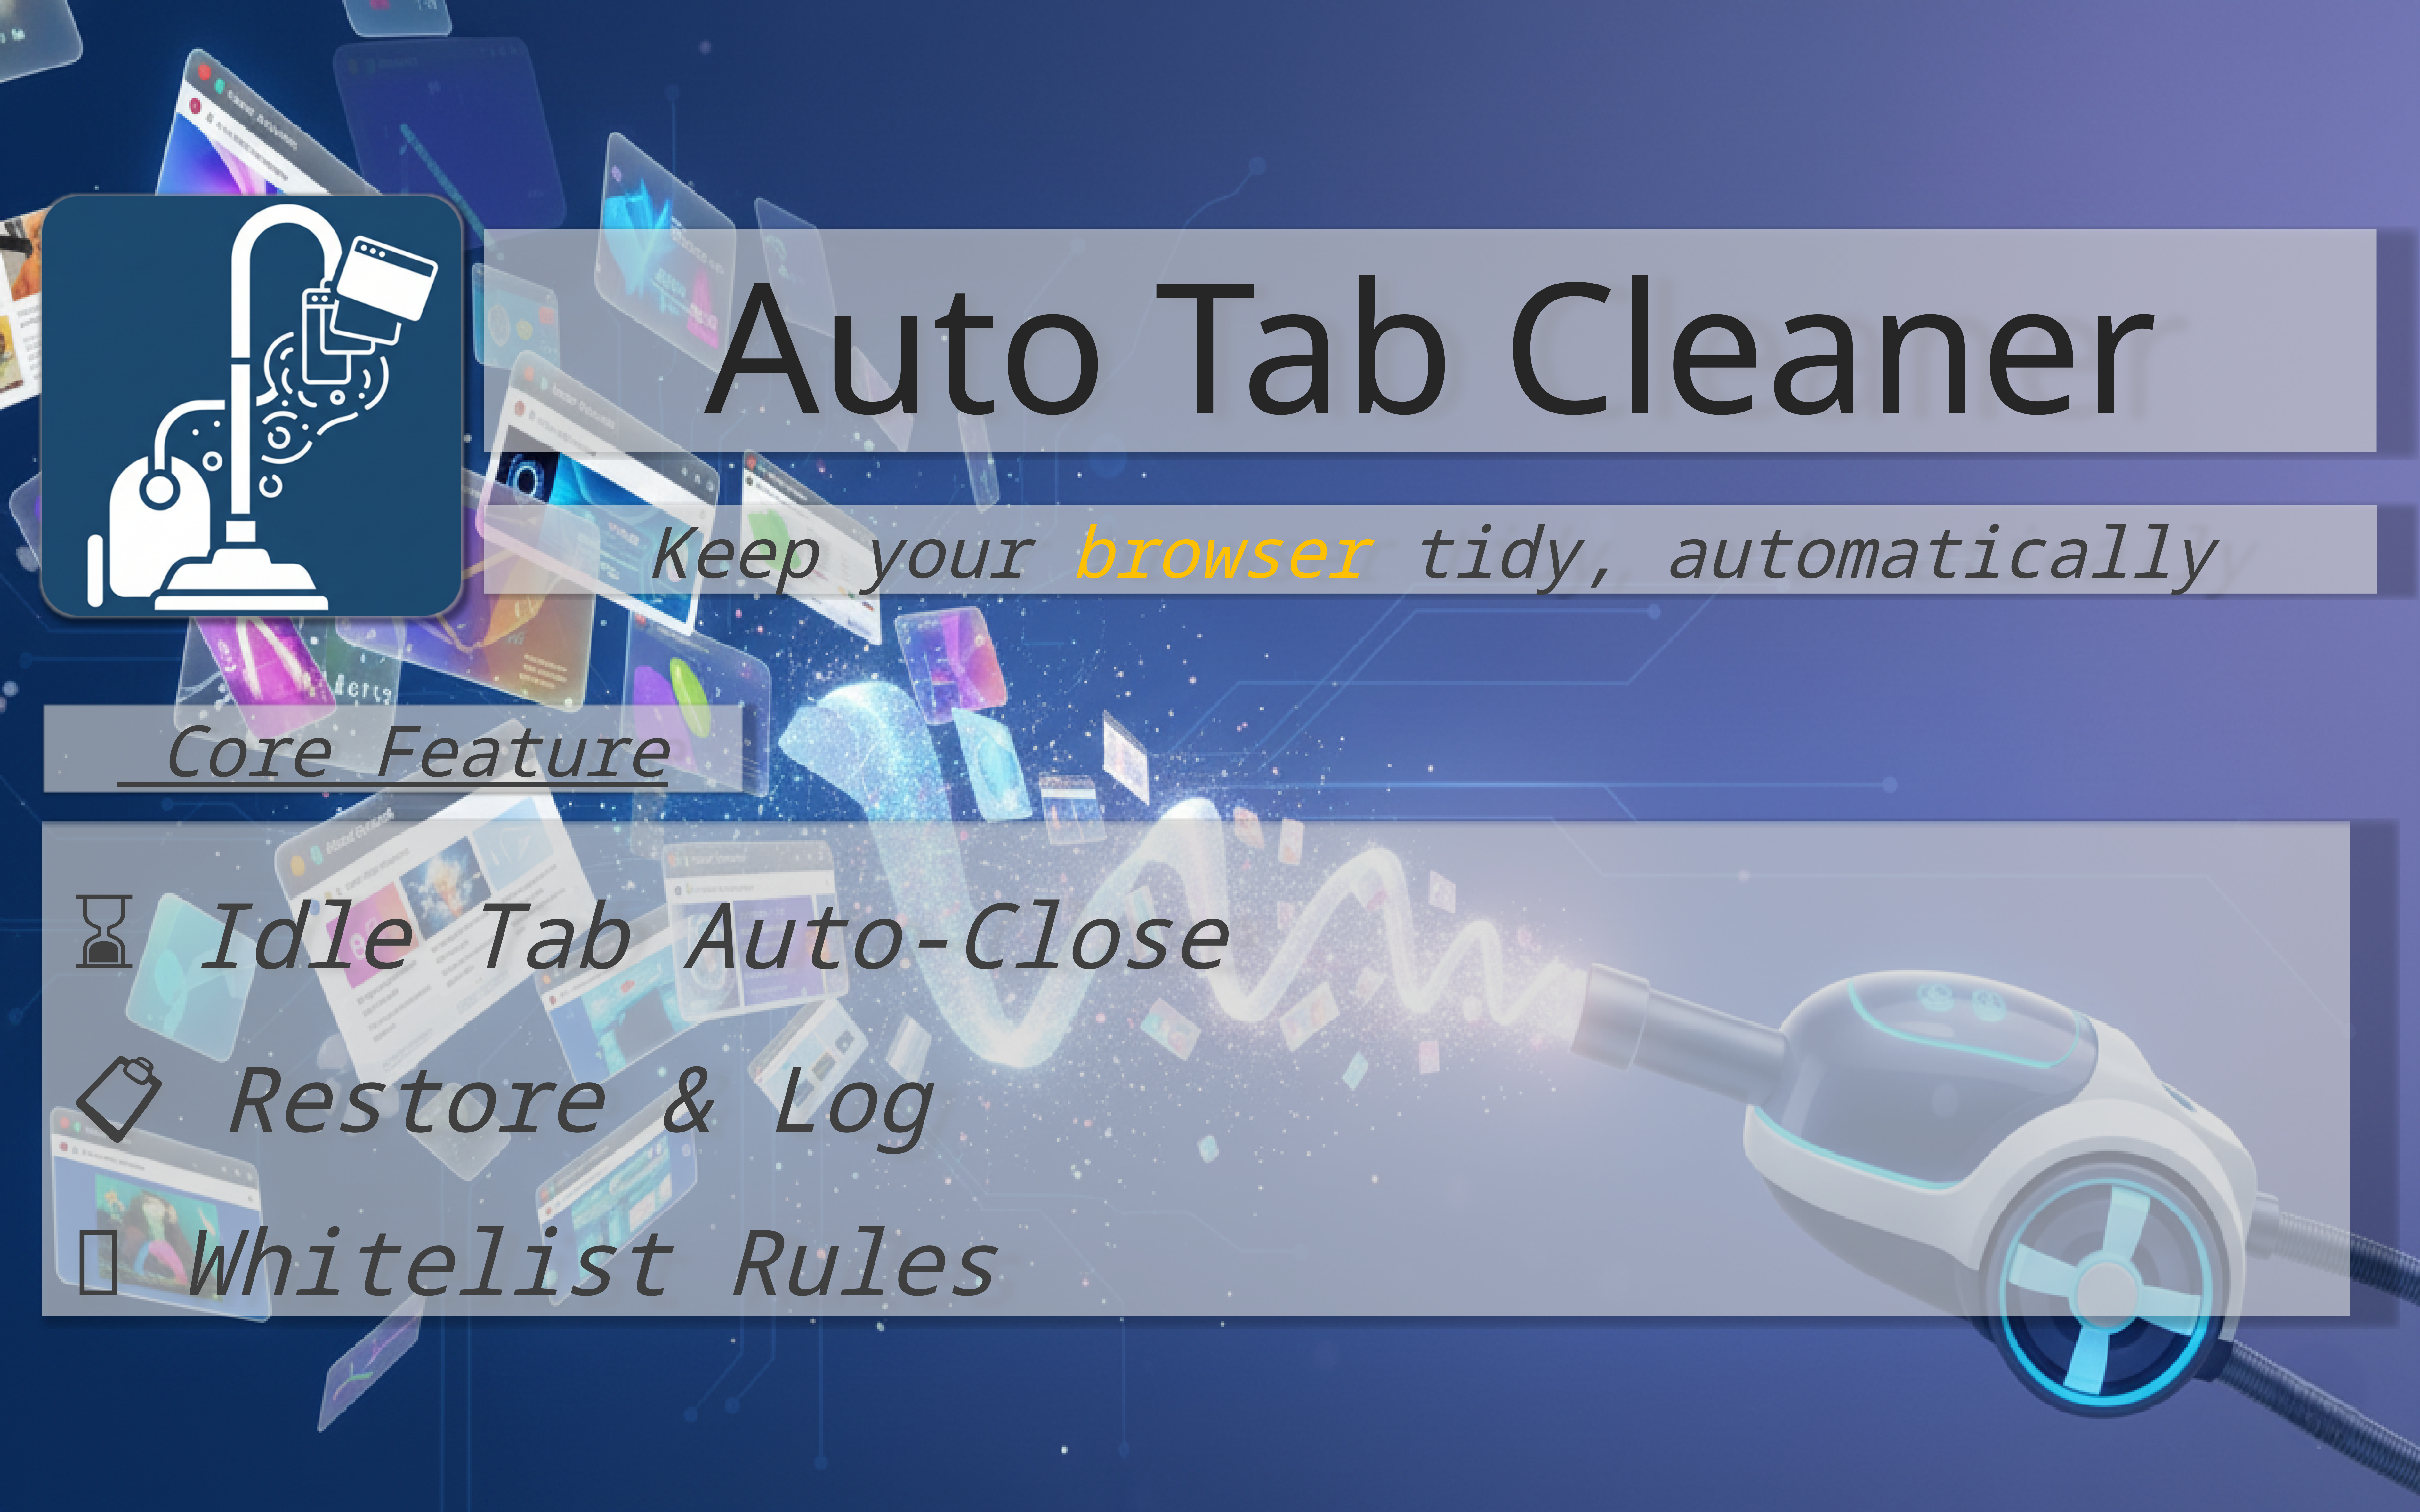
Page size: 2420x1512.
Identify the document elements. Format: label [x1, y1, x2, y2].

picture [0, 0, 2420, 1512]
text_box [42, 196, 2378, 1309]
